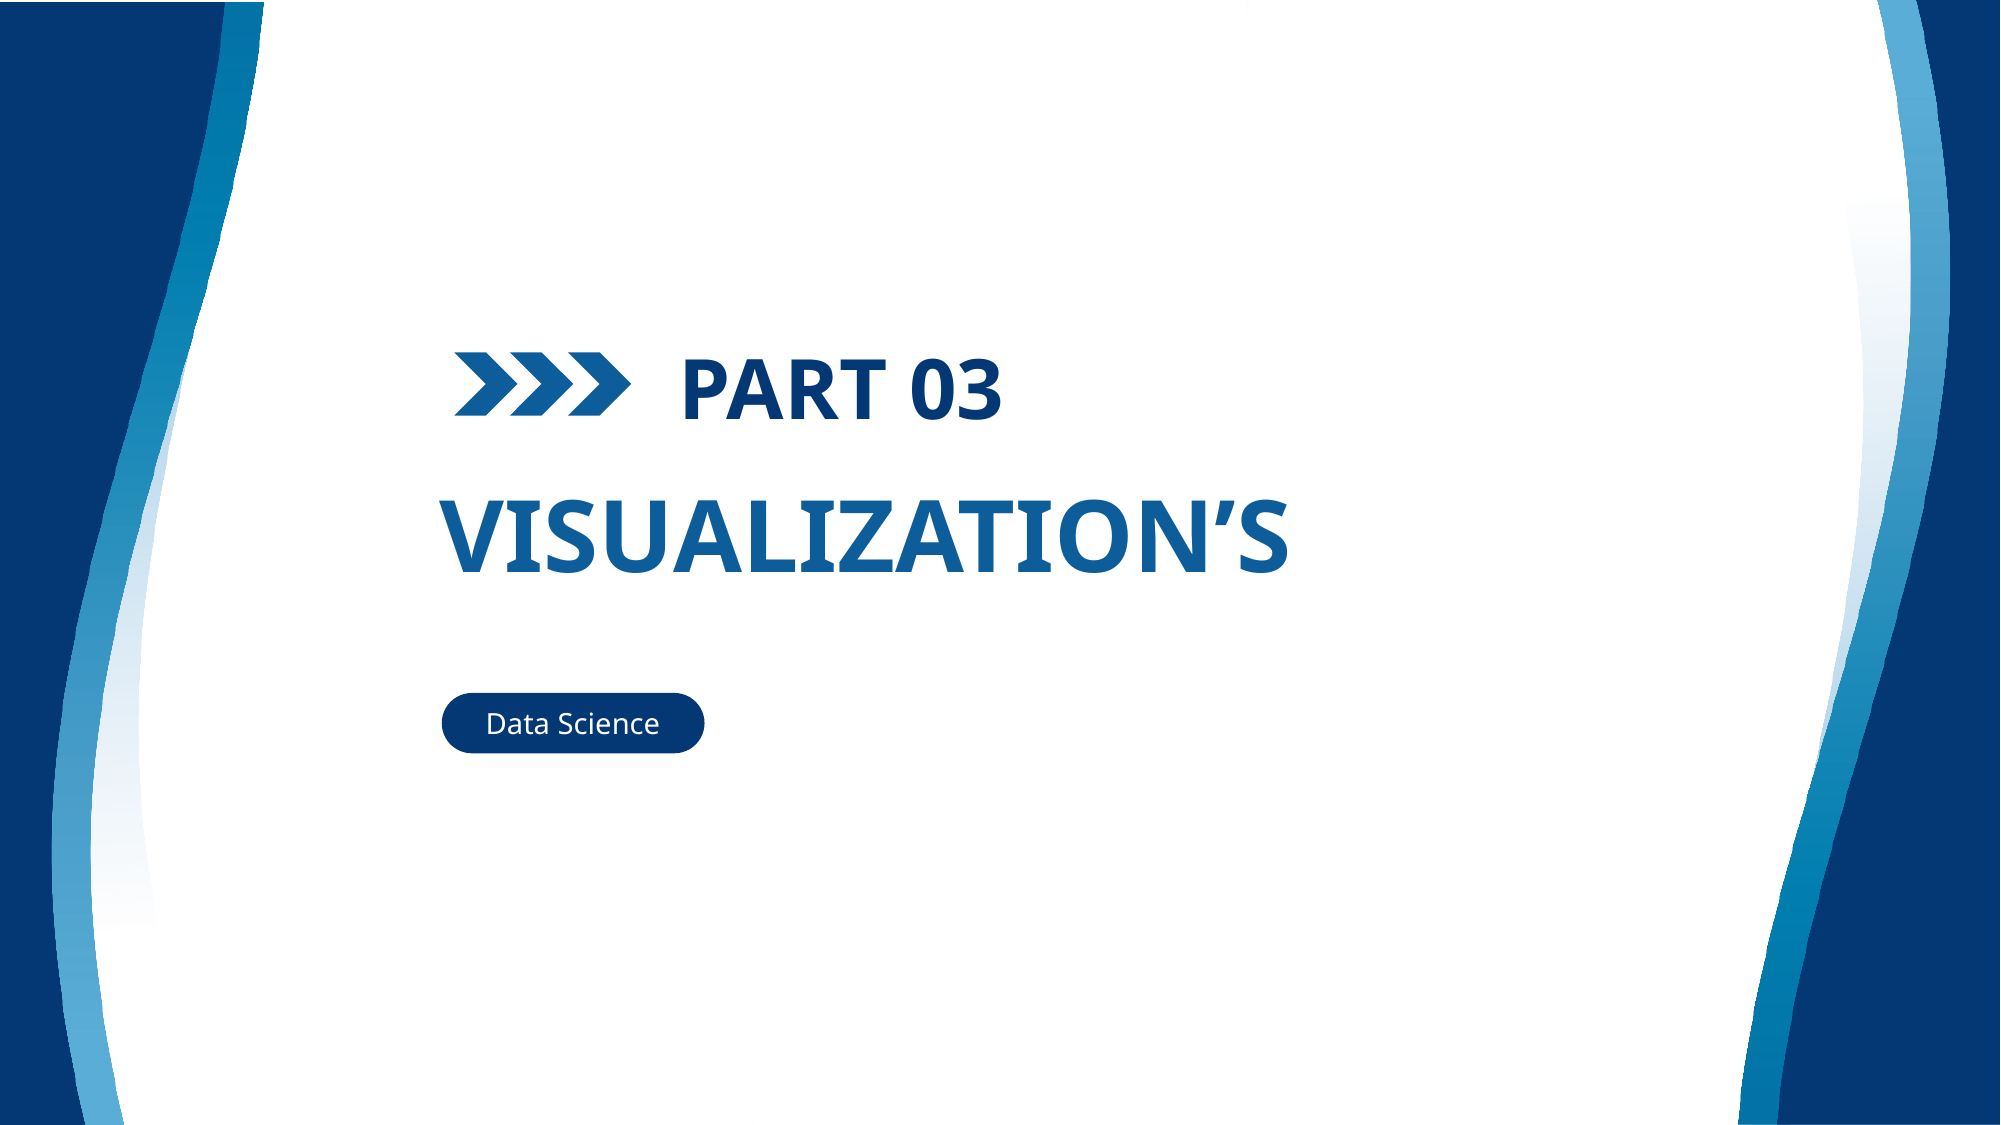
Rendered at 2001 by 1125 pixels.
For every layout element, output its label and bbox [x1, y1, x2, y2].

text_box [454, 352, 632, 416]
text_box [0, 0, 2000, 1125]
